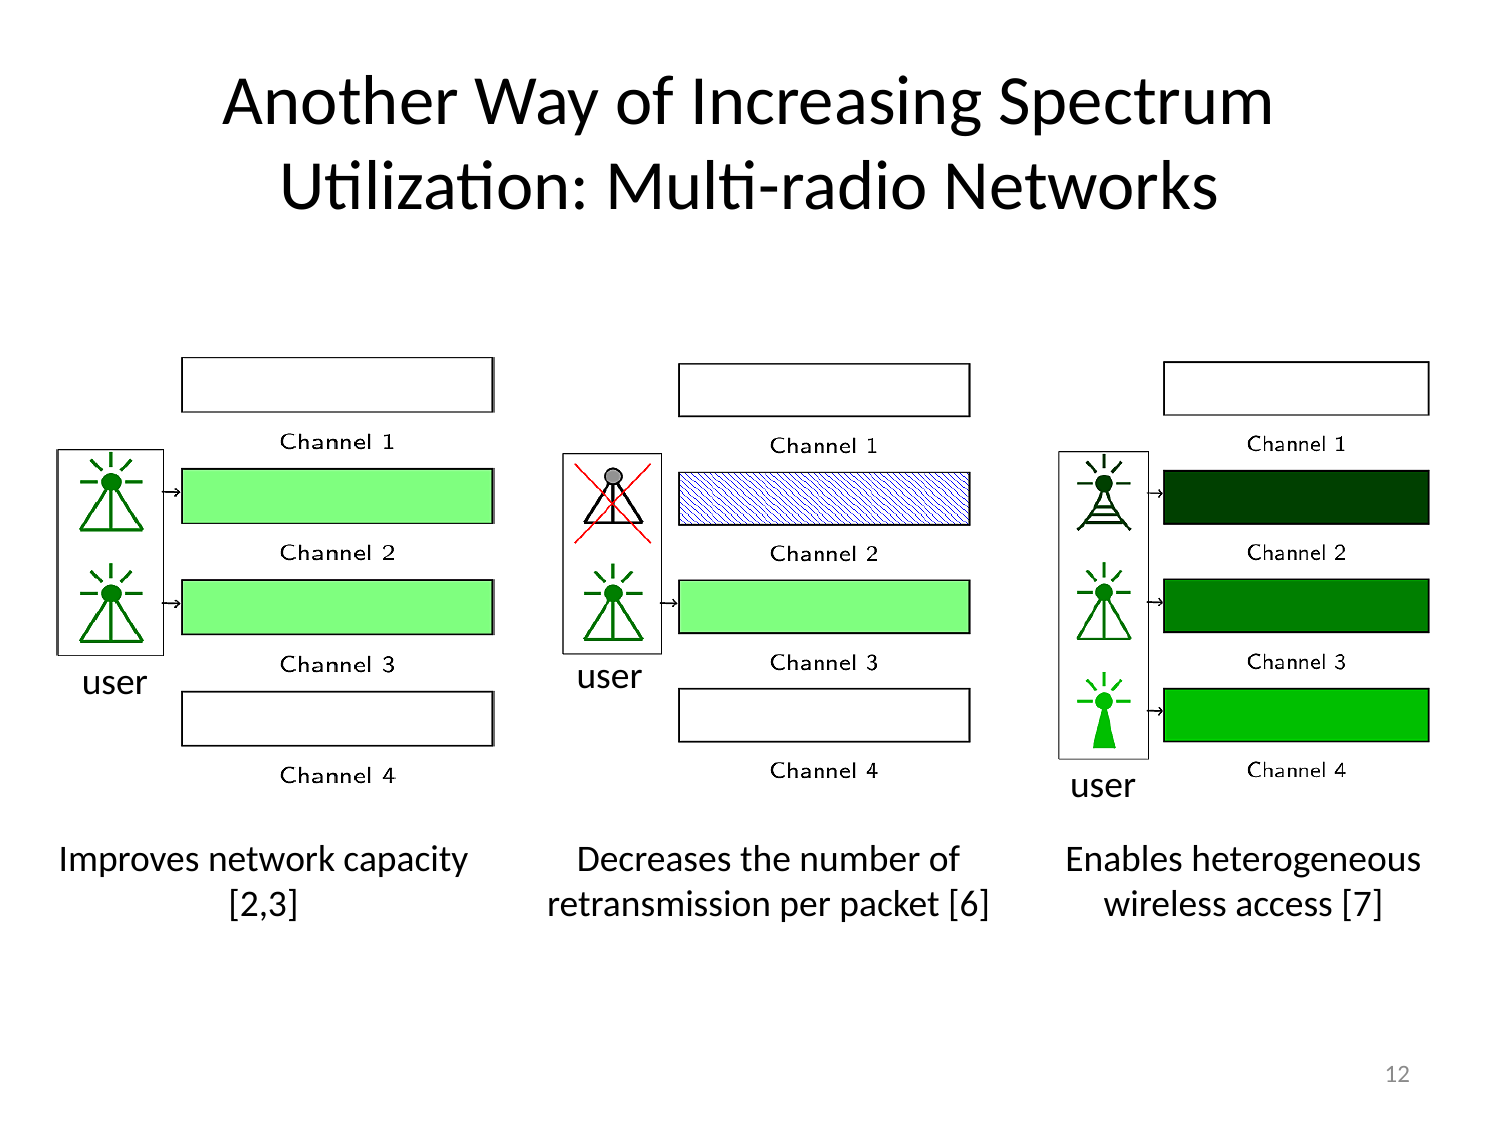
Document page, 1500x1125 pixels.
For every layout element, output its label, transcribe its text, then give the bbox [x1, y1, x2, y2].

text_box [1002, 329, 1477, 837]
text_box Decreases the number of retransmission per packet [6] [525, 846, 999, 932]
text_box Enables heterogeneous wireless access [7] [999, 826, 1488, 932]
text_box Improves network capacity [2,3] [27, 853, 500, 932]
slide_number 12 [1074, 1042, 1425, 1103]
title Another Way of Increasing Spectrum Utilization: Multi-radio Networks [75, 45, 1425, 233]
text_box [524, 331, 998, 837]
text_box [5, 324, 563, 844]
